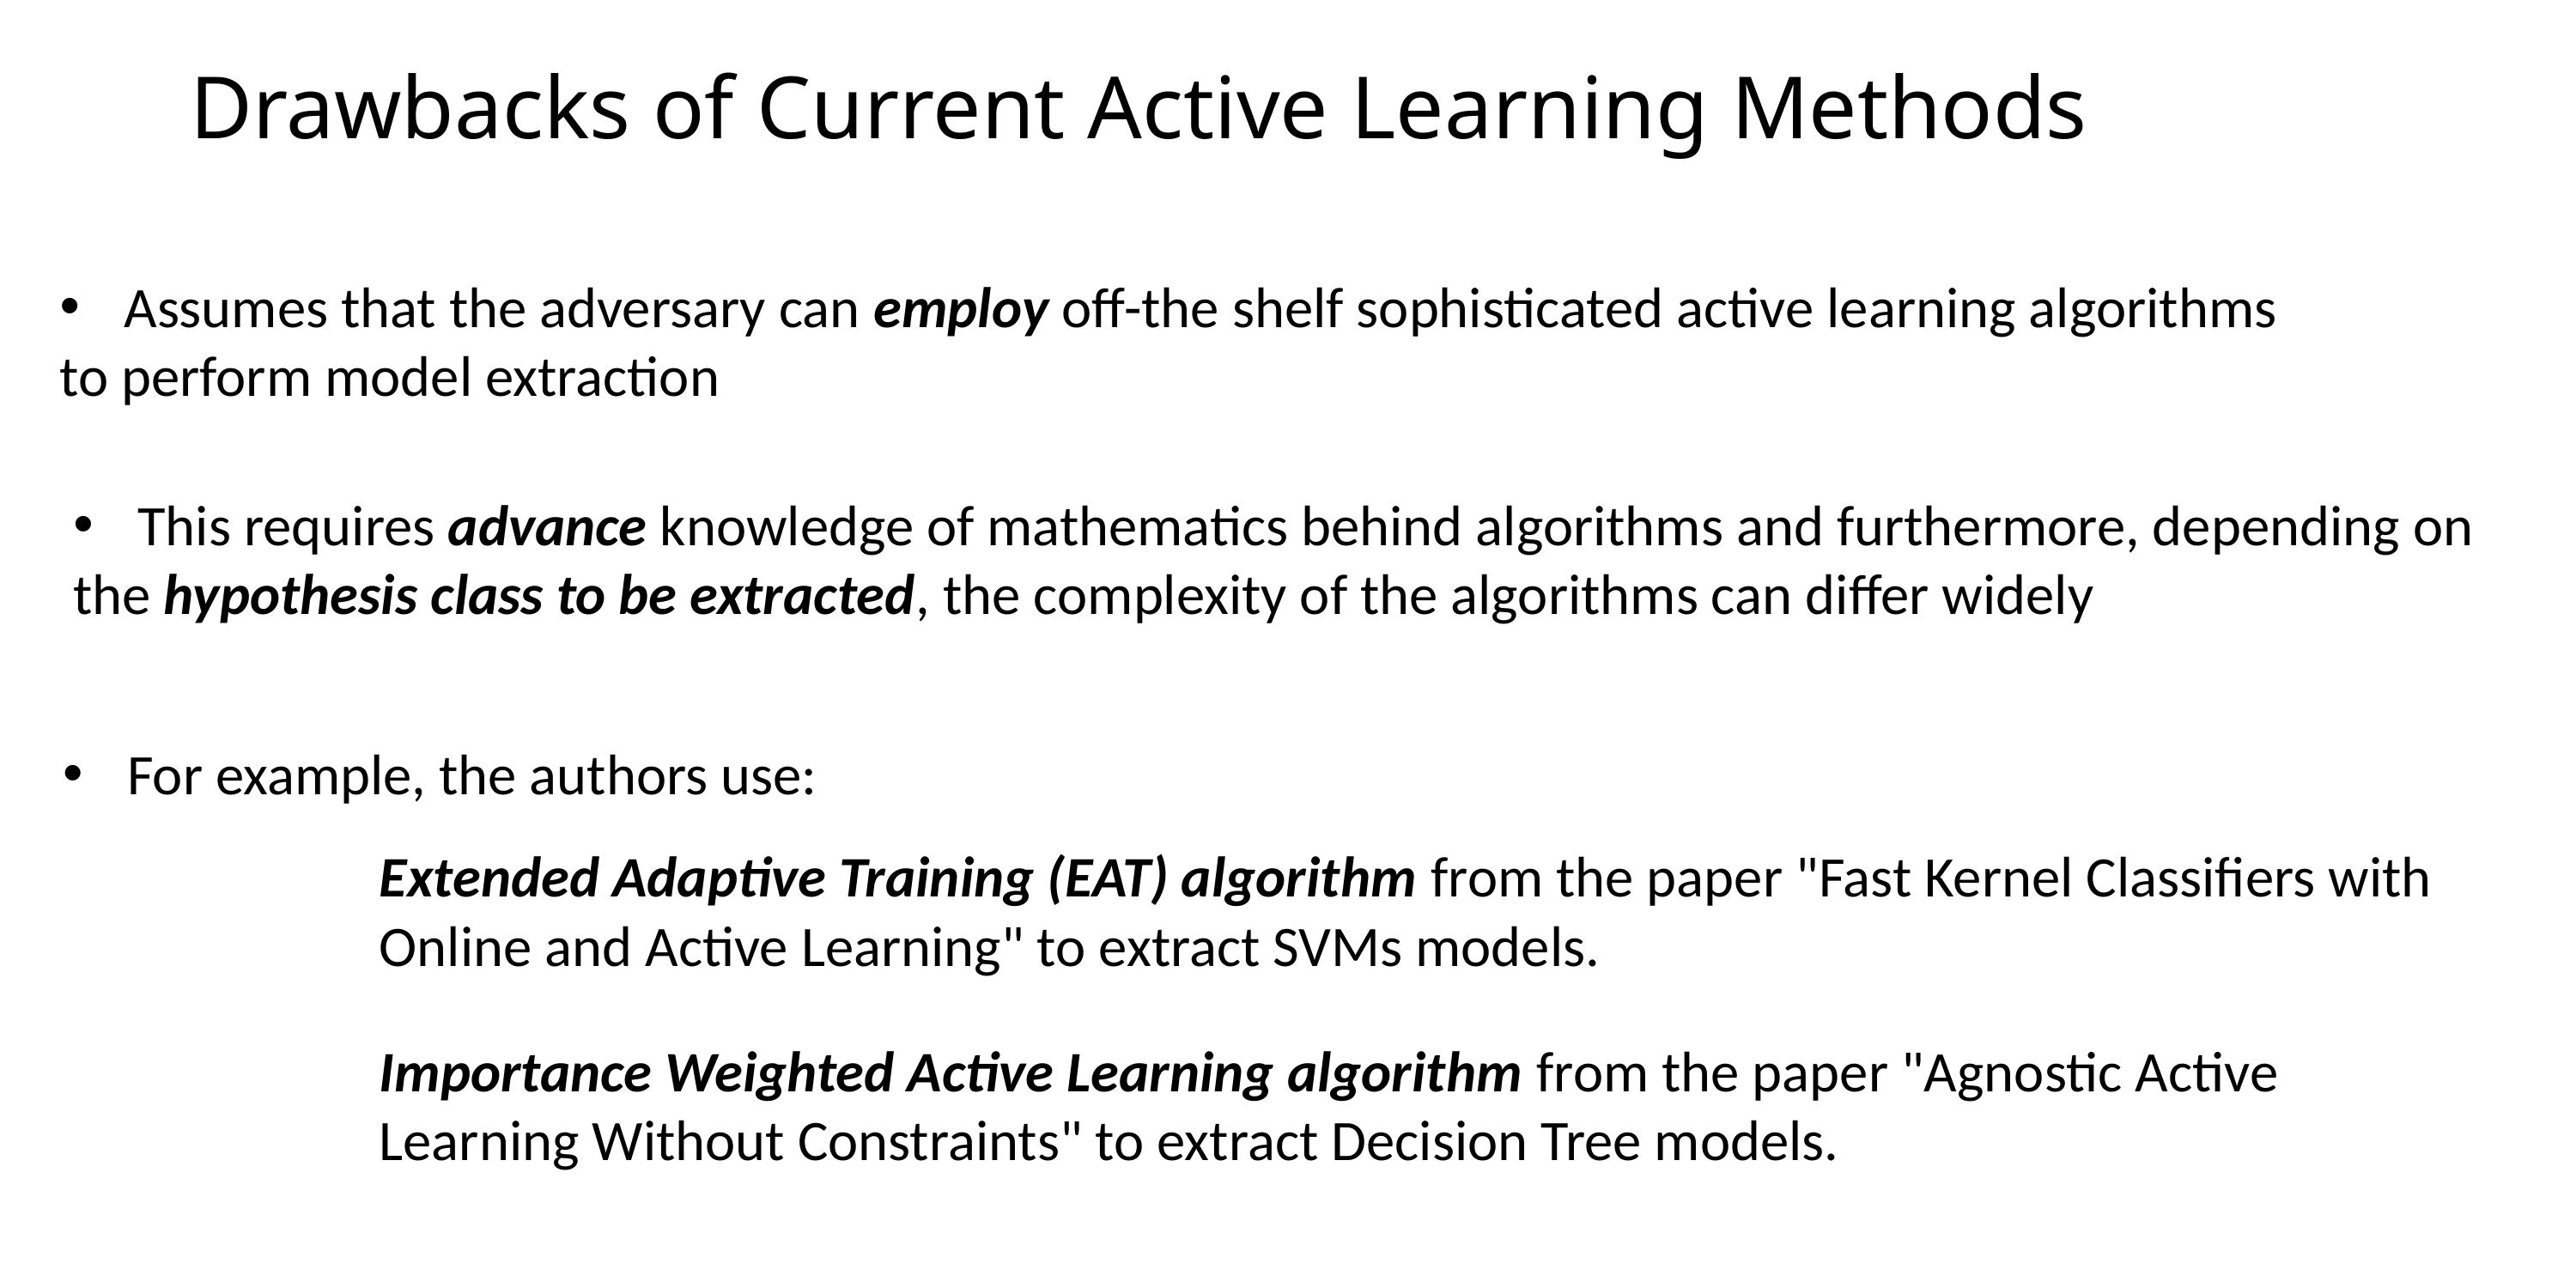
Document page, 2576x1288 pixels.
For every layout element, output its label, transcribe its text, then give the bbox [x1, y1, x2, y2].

text_box For example, the authors use: [50, 731, 844, 813]
text_box This requires advance knowledge of mathematics behind algorithms and furthermore, depending on the hypothesis class to be extracted, the complexity of the algorithms can differ widely [60, 482, 2500, 633]
text_box Extended Adaptive Training (EAT) algorithm from the paper "Fast Kernel Classifiers with Online and Active Learning" to extract SVMs models. [366, 834, 2464, 984]
text_box Assumes that the adversary can employ off-the shelf sophisticated active learning algorithms to perform model extraction [46, 264, 2529, 415]
title Drawbacks of Current Active Learning Methods [177, 14, 2399, 207]
text_box Importance Weighted Active Learning algorithm from the paper "Agnostic Active Learning Without Constraints" to extract Decision Tree models. [366, 1028, 2464, 1179]
